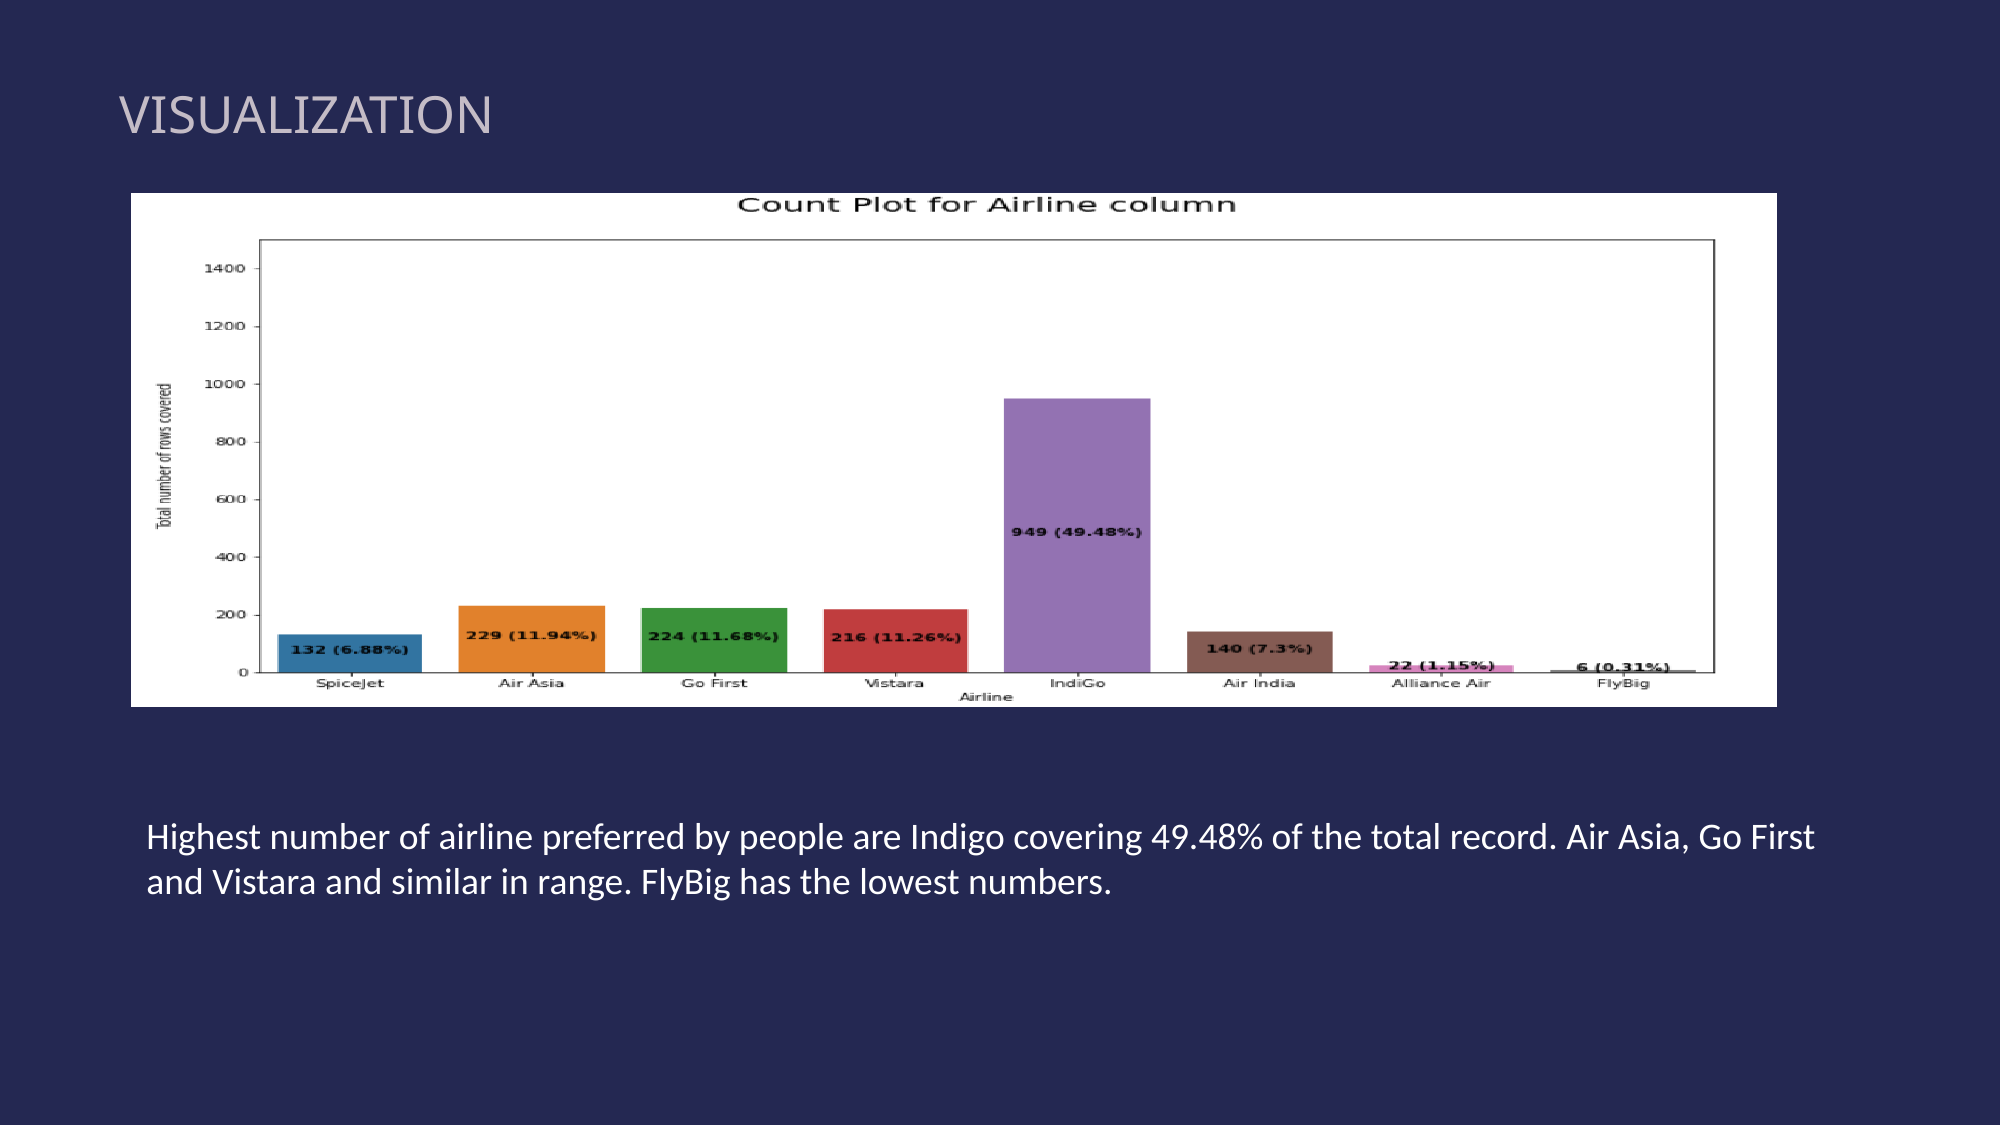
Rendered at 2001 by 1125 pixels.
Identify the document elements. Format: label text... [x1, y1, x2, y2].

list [131, 193, 1777, 707]
text_box Highest number of airline preferred by people are Indigo covering 49.48% of the total record. Air Asia, Go First and Vistara and similar in range. FlyBig has the lowest numbers. [131, 805, 1869, 910]
title Visualization [104, 74, 1649, 213]
